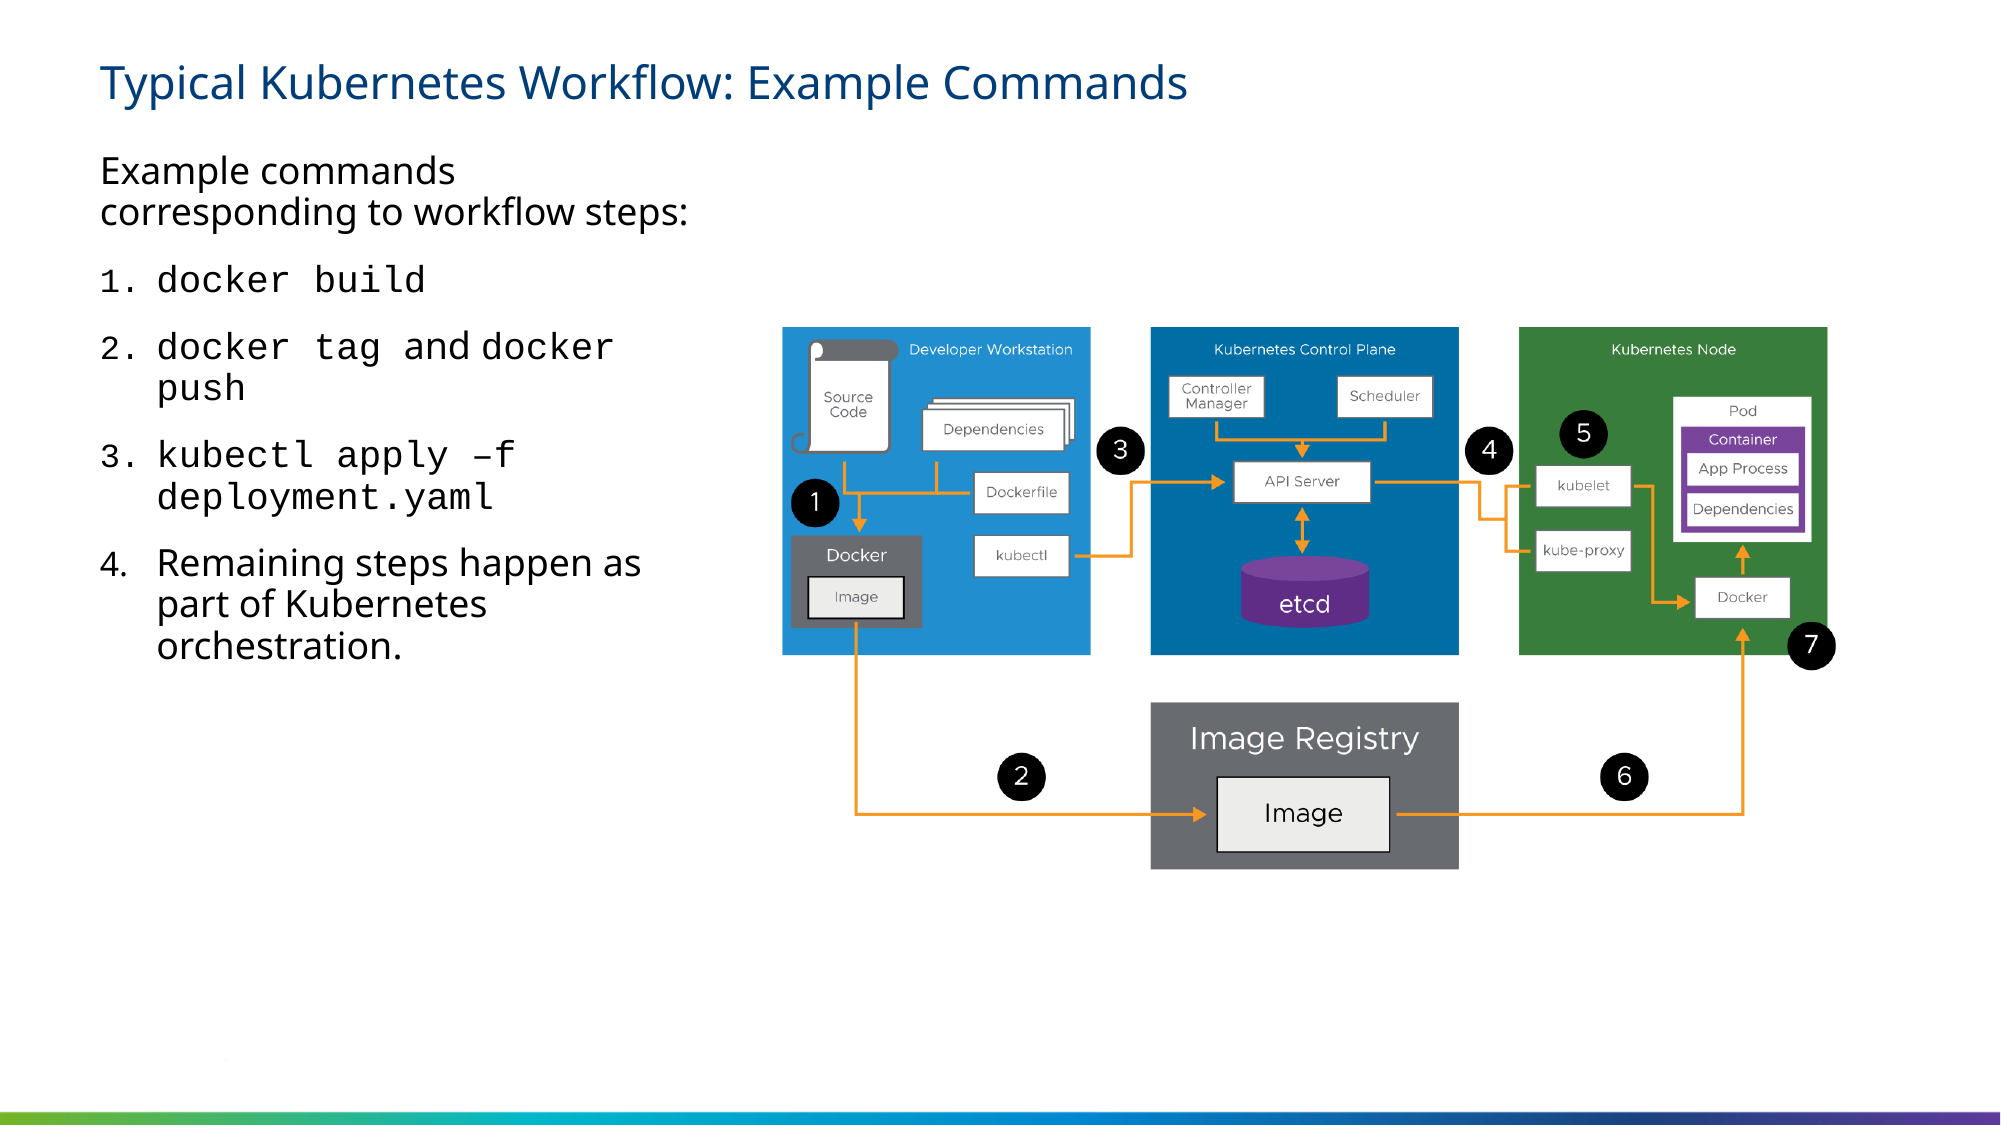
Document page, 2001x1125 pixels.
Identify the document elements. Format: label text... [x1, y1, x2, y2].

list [773, 326, 1845, 870]
picture [0, 0, 2001, 1125]
title Typical Kubernetes Workflow: Example Commands [99, 54, 1900, 113]
list Example commands corresponding to workflow steps: docker build docker tag and docker push kubectl apply –f deployment.yaml Remaining steps happen as part of Kubernetes orchestration. [99, 149, 690, 1047]
